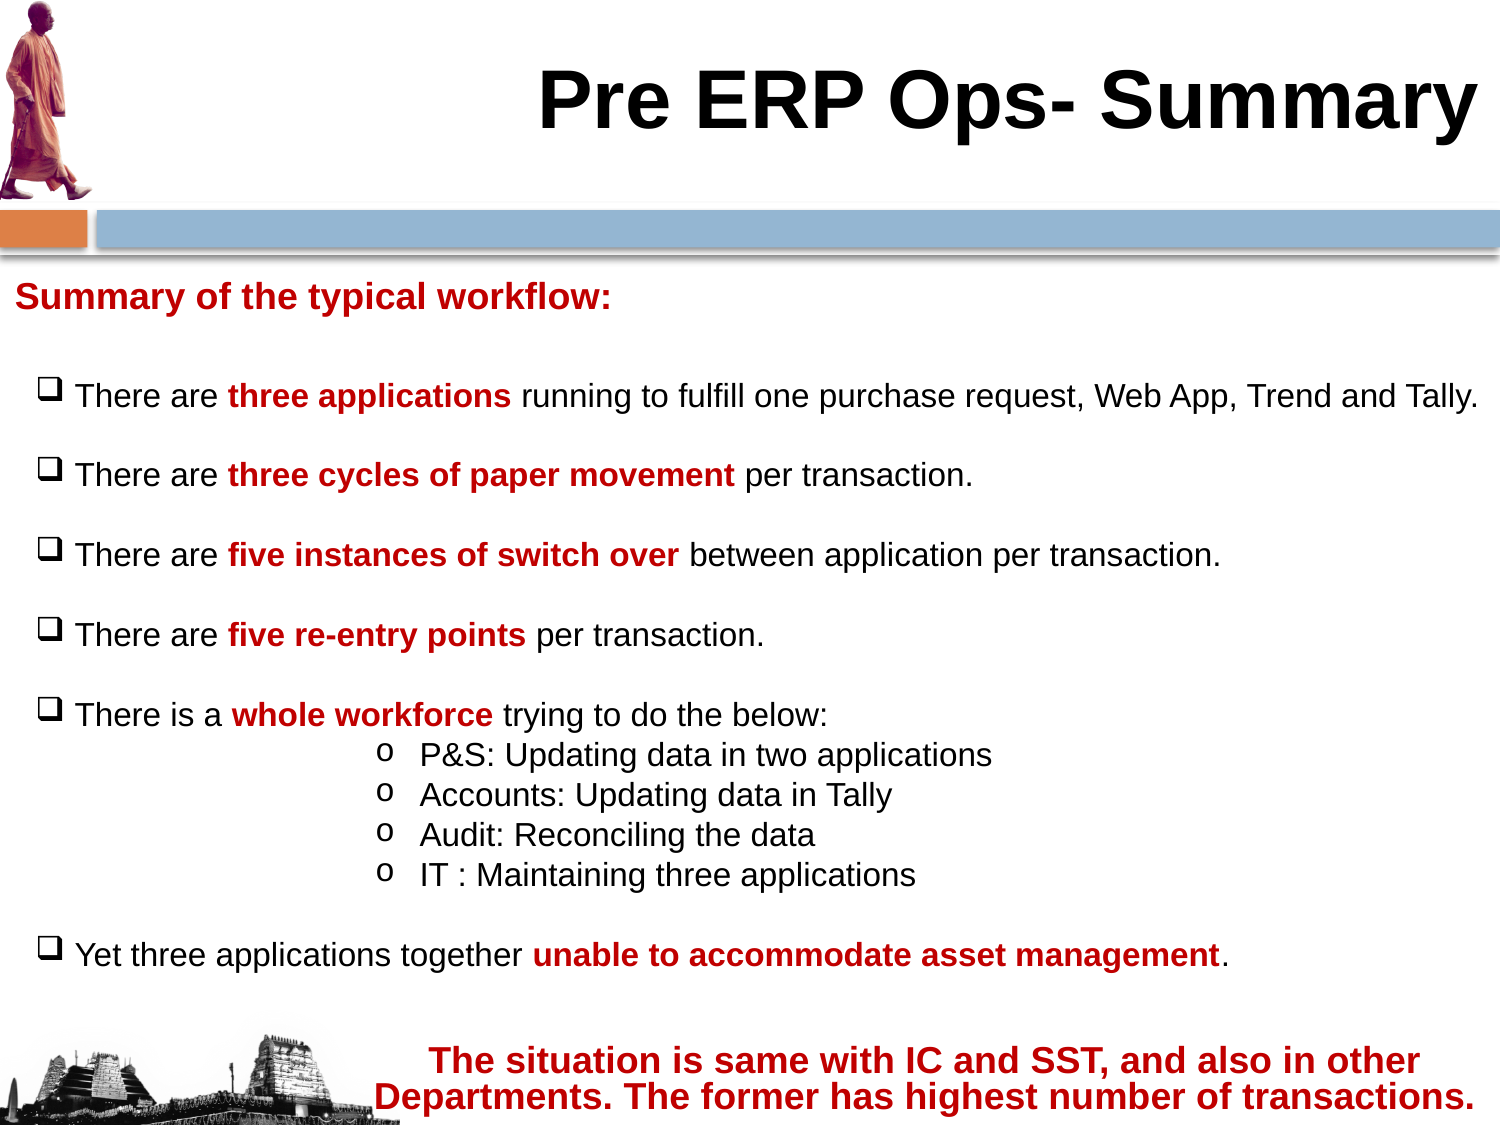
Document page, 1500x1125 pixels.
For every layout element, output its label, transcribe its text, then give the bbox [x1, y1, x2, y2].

text_box Summary of the typical workflow: [0, 273, 1213, 325]
text_box There are three applications running to fulfill one purchase request, Web App, Trend and Tally. There are three cycles of paper movement per transaction. There are five instances of switch over between application per transaction. There are five re-entry points per transaction. There is a whole workforce trying to do the below: P&S: Updating data in two applications Accounts: Updating data in Tally Audit: Reconciling the data IT : Maintaining three applications Yet three applications together unable to accommodate asset management. [20, 366, 1496, 980]
text_box The situation is same with IC and SST, and also in other Departments. The former has highest number of transactions. [350, 1037, 1500, 1124]
text_box Pre ERP Ops- Summary [522, 37, 1495, 153]
picture [0, 0, 100, 200]
